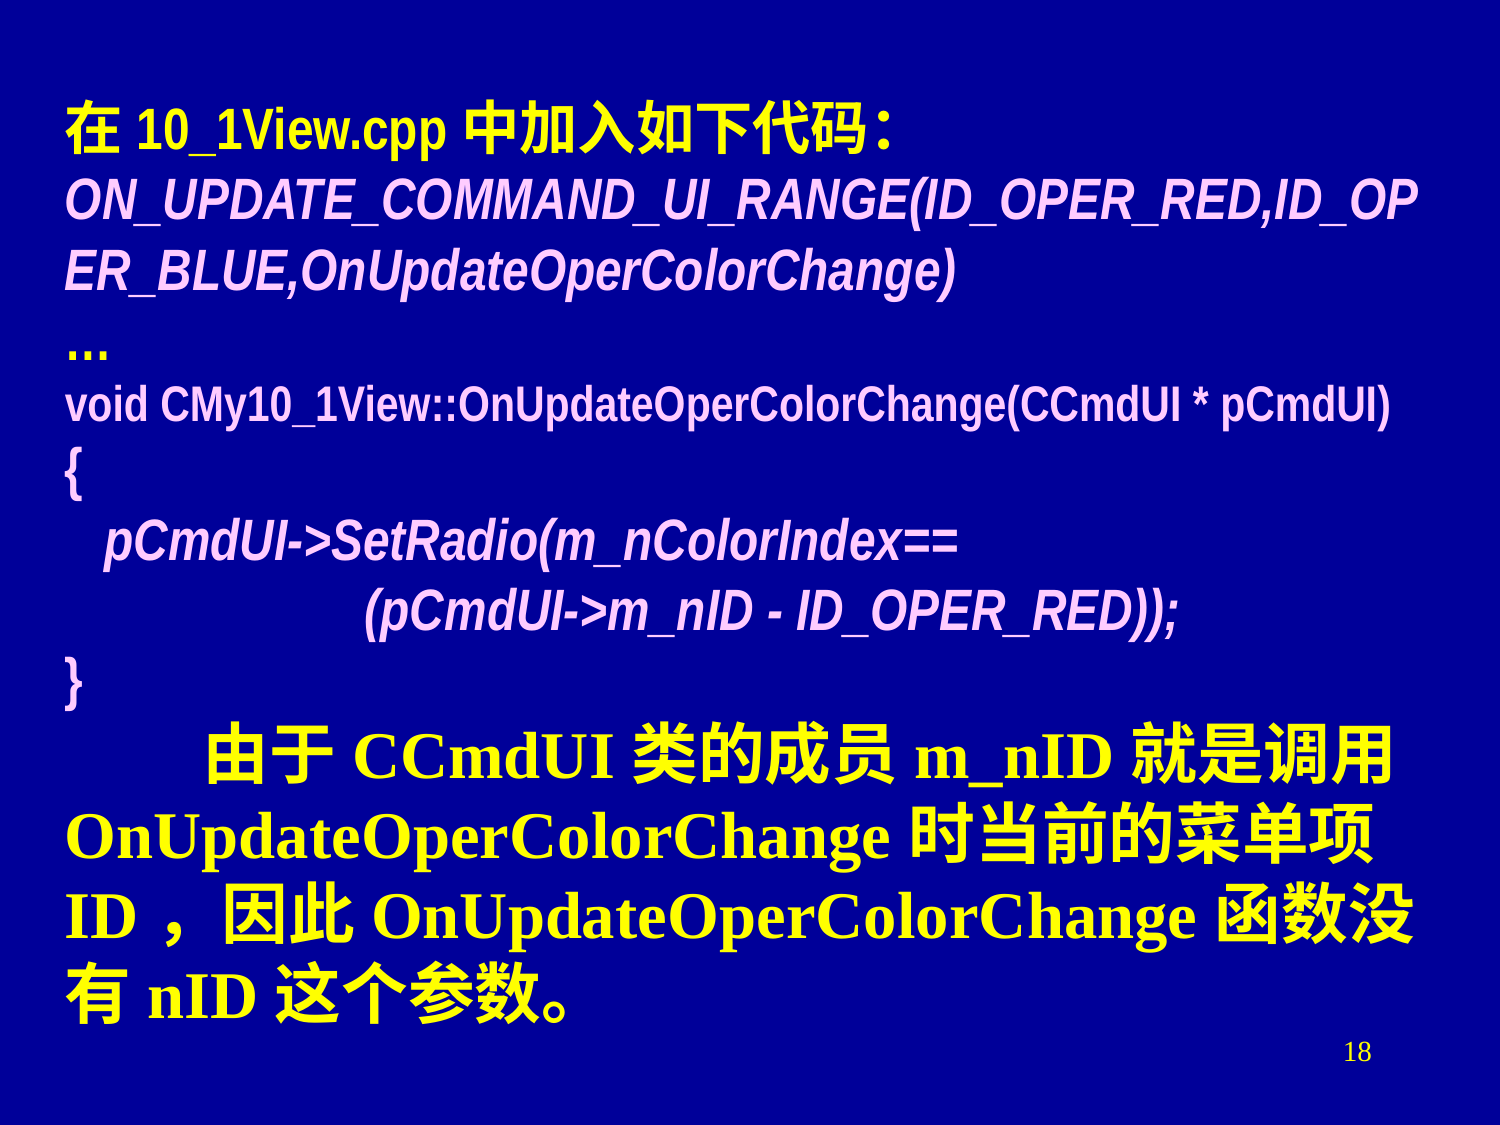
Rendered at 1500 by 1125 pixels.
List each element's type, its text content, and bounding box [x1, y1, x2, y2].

text_box 在10_1View.cpp中加入如下代码： ON_UPDATE_COMMAND_UI_RANGE(ID_OPER_RED,ID_OPER_BLUE,OnUpdateOperColorChange) … void CMy10_1View::OnUpdateOperColorChange(CCmdUI * pCmdUI) { pCmdUI->SetRadio(m_nColorIndex== (pCmdUI->m_nID - ID_OPER_RED)); } 由于CCmdUI类的成员m_nID就是调用OnUpdateOperColorChange时当前的菜单项ID，因此OnUpdateOperColorChange函数没有nID这个参数。 [49, 84, 1463, 1039]
slide_number 18 [1074, 1039, 1388, 1100]
